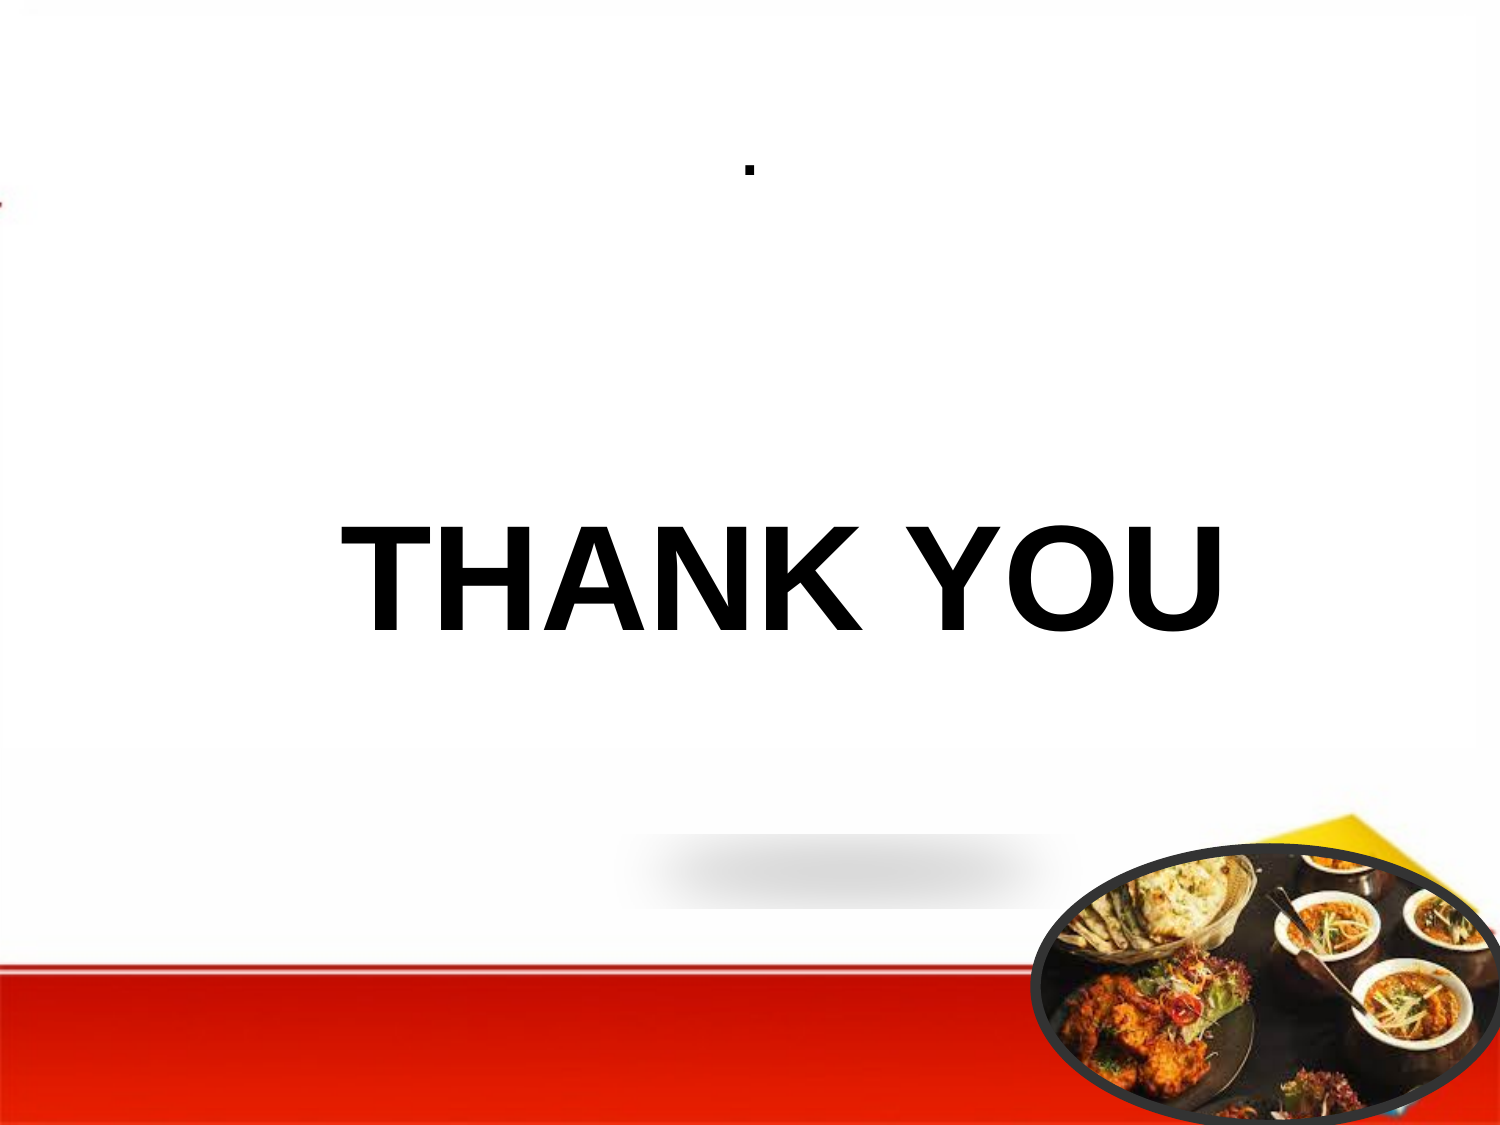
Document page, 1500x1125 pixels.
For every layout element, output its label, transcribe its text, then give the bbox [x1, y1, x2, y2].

list THANK YOU [74, 262, 1426, 1006]
picture [0, 0, 1500, 1125]
title . [74, 44, 1426, 233]
